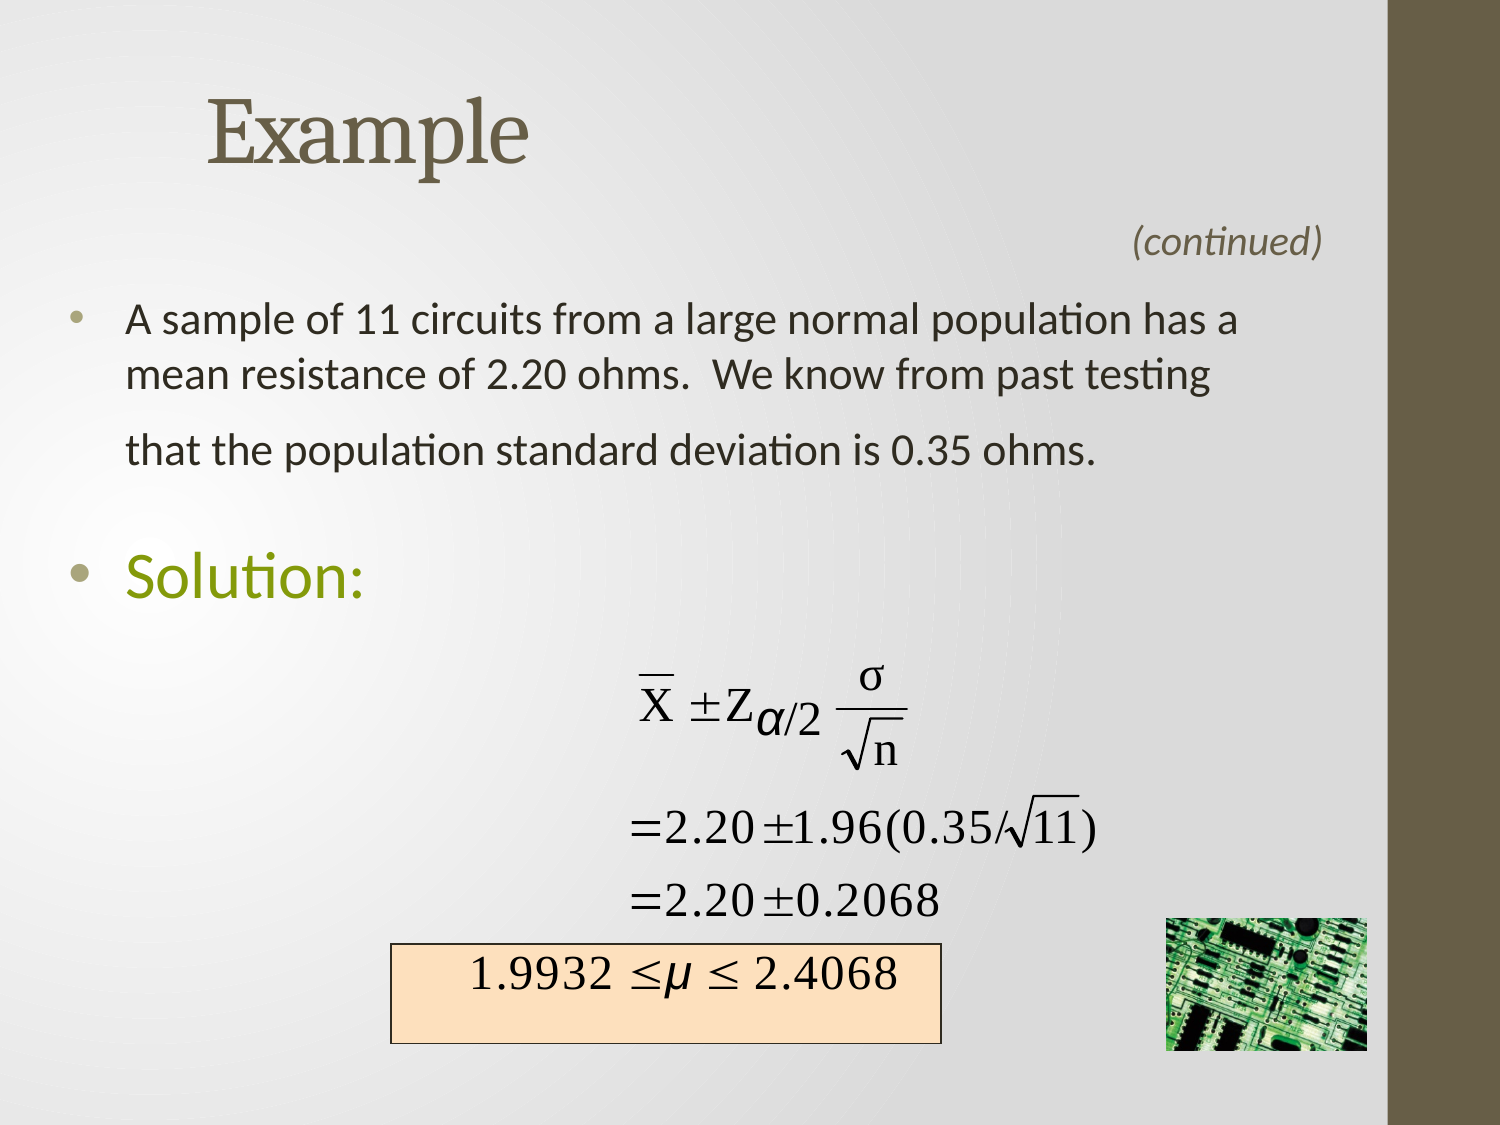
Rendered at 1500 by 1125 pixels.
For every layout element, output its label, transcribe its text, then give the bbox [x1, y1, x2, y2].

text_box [465, 643, 1107, 1013]
picture [1165, 918, 1367, 1051]
title Example [190, 56, 1180, 194]
list A sample of 11 circuits from a large normal population has a mean resistance of 2.20 ohms. We know from past testing that the population standard deviation is 0.35 ohms. Solution: [53, 281, 1279, 777]
text_box [391, 943, 942, 1044]
text_box (continued) [1116, 206, 1367, 272]
